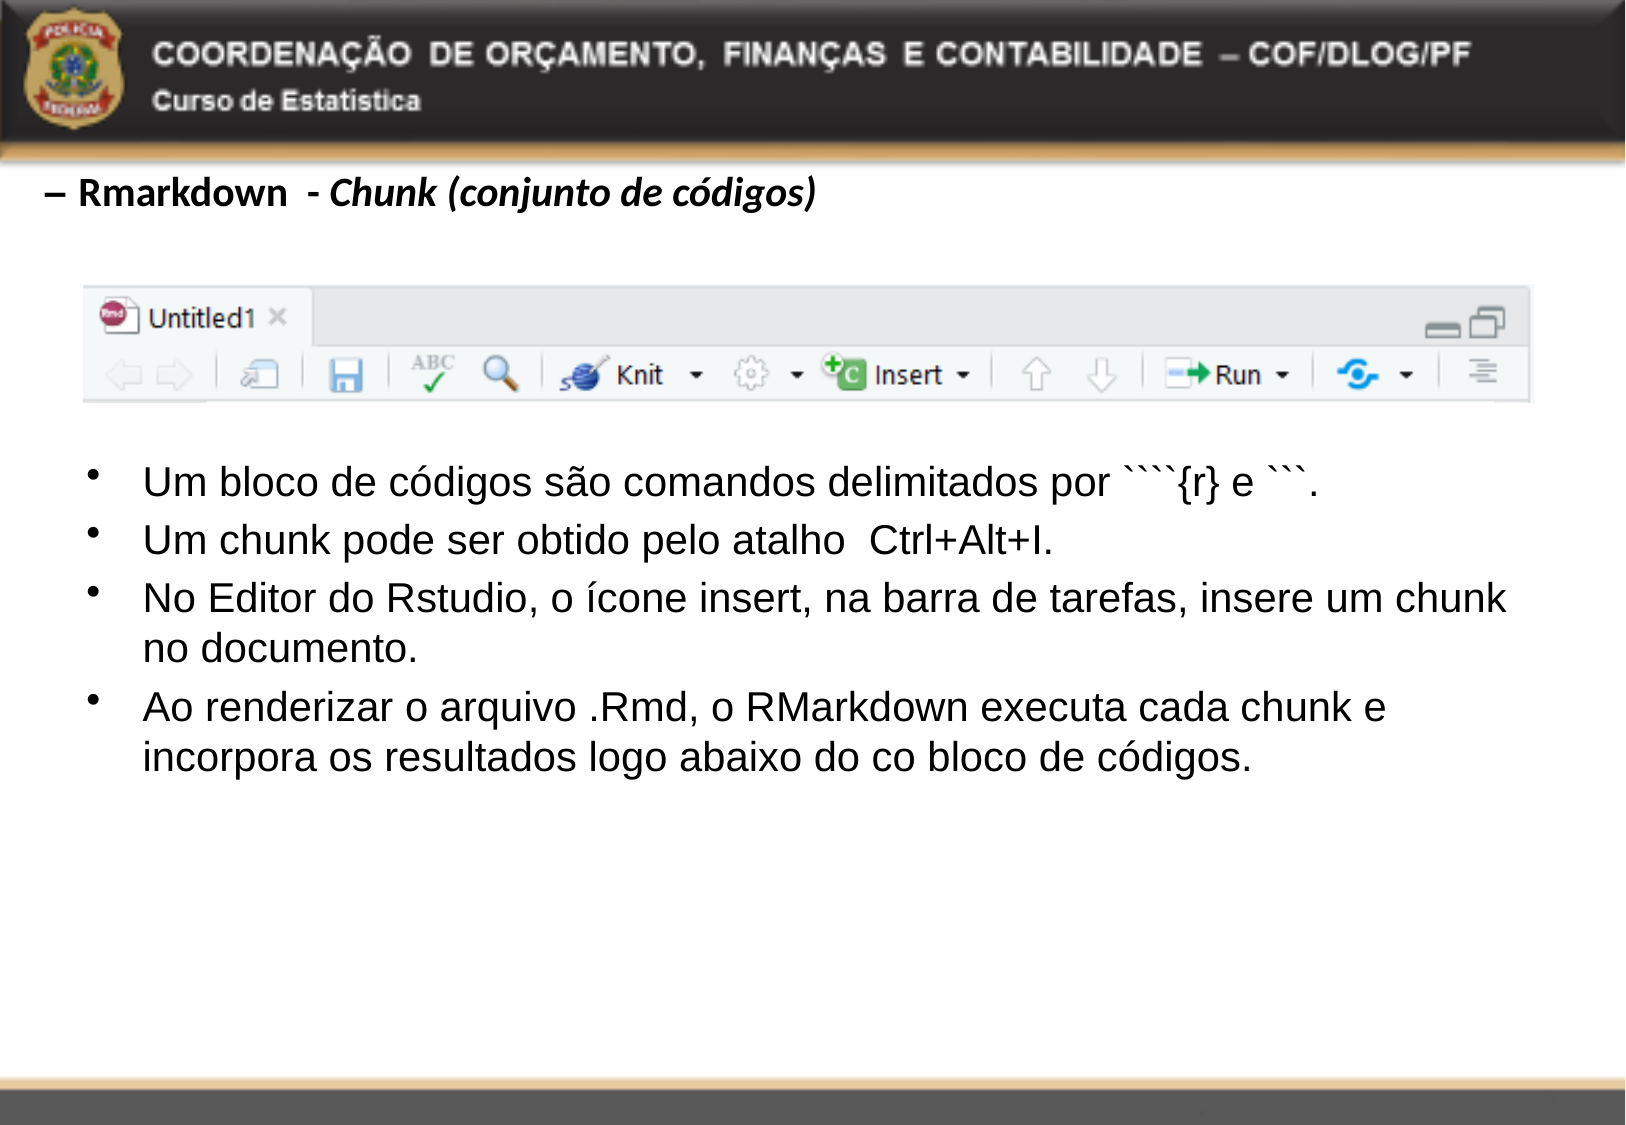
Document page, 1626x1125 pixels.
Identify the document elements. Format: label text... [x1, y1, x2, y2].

picture [0, 0, 1626, 1125]
list Um bloco de códigos são comandos delimitados por ````{r} e ```. Um chunk pode ser obtido pelo atalho Ctrl+Alt+I. No Editor do Rstudio, o ícone insert, na barra de tarefas, insere um chunk no documento. Ao renderizar o arquivo .Rmd, o RMarkdown executa cada chunk e incorpora os resultados logo abaixo do co bloco de códigos. [71, 272, 1535, 1015]
title – Rmarkdown - Chunk (conjunto de códigos) [28, 157, 1625, 233]
text_box [578, 152, 609, 157]
